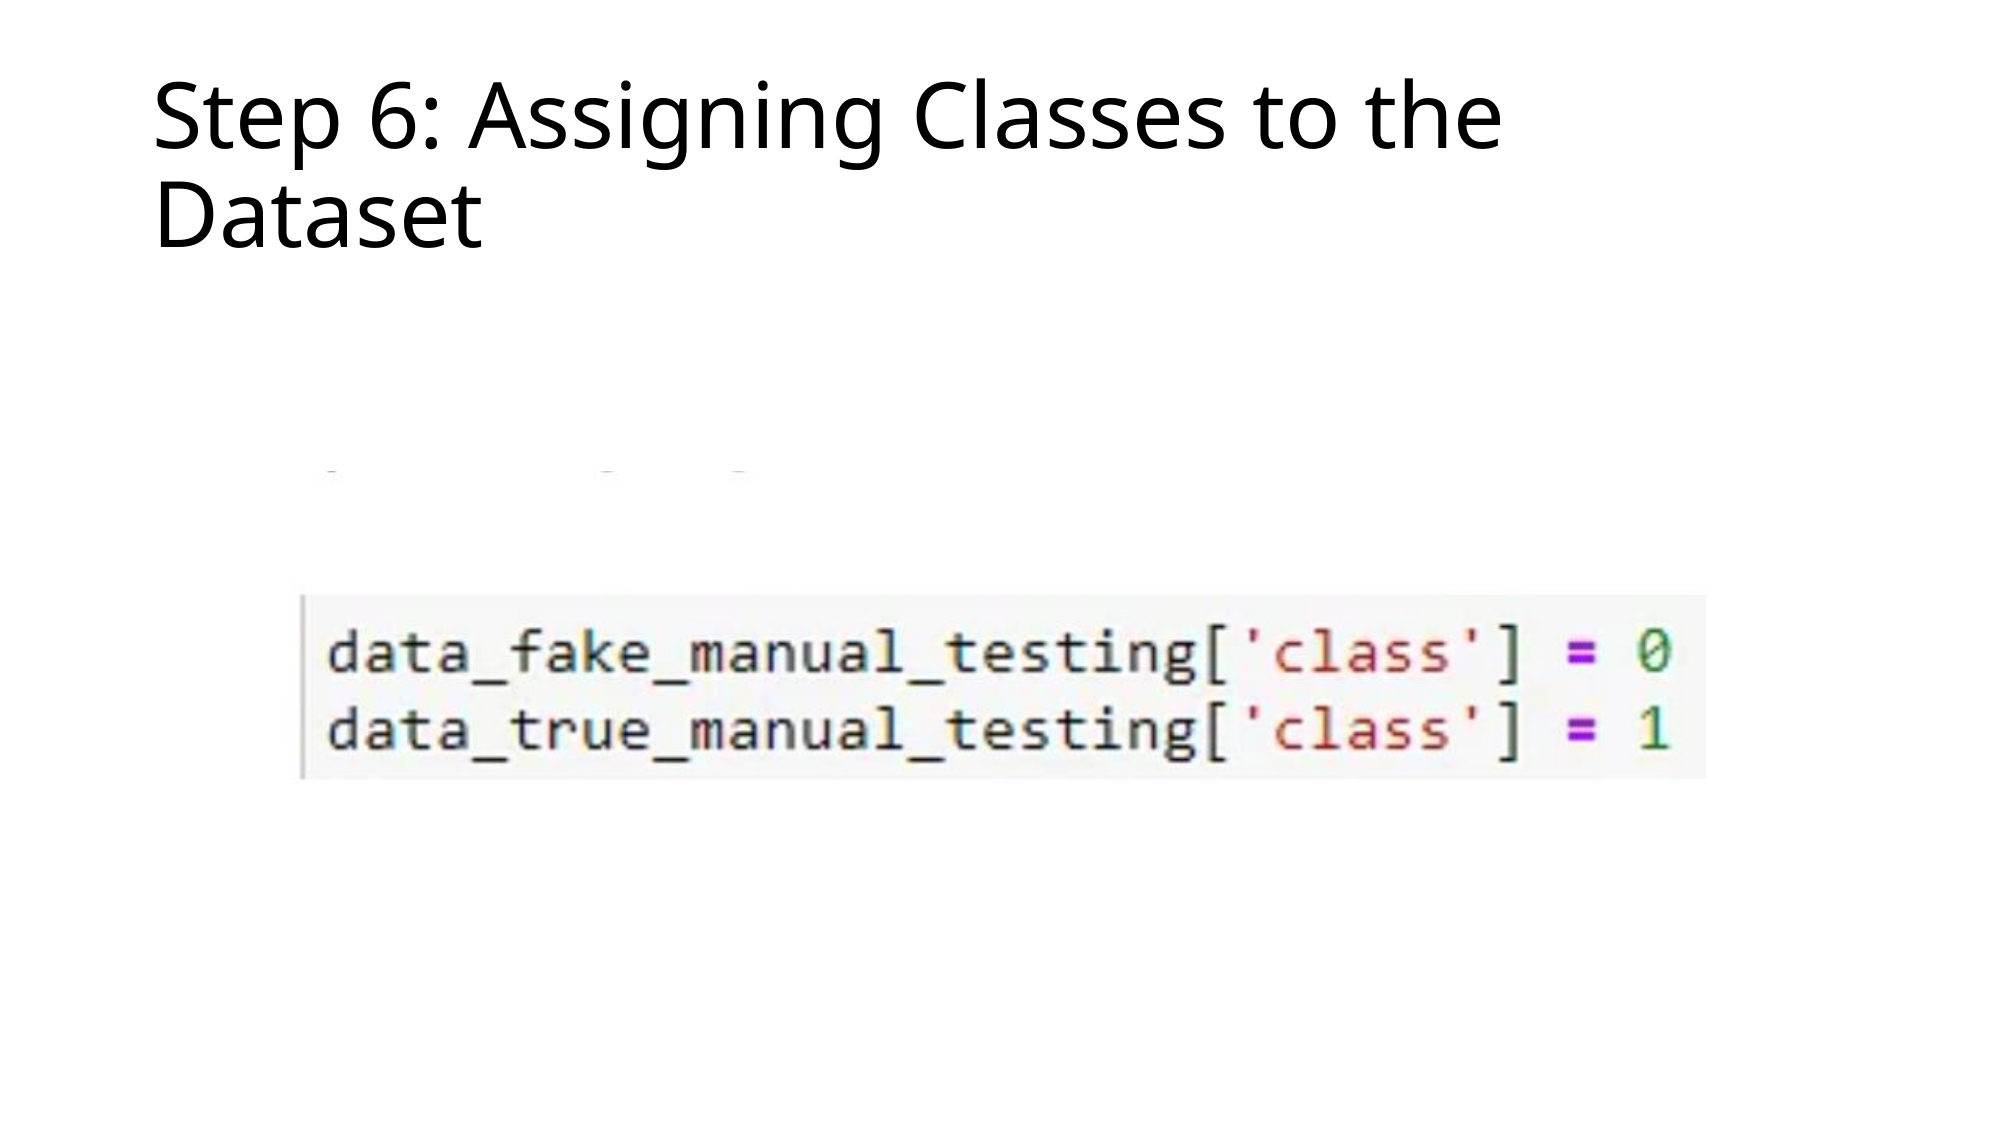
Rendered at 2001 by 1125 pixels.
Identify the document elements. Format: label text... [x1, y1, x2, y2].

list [156, 471, 1844, 842]
title Step 6: Assigning Classes to the Dataset [137, 59, 1863, 278]
